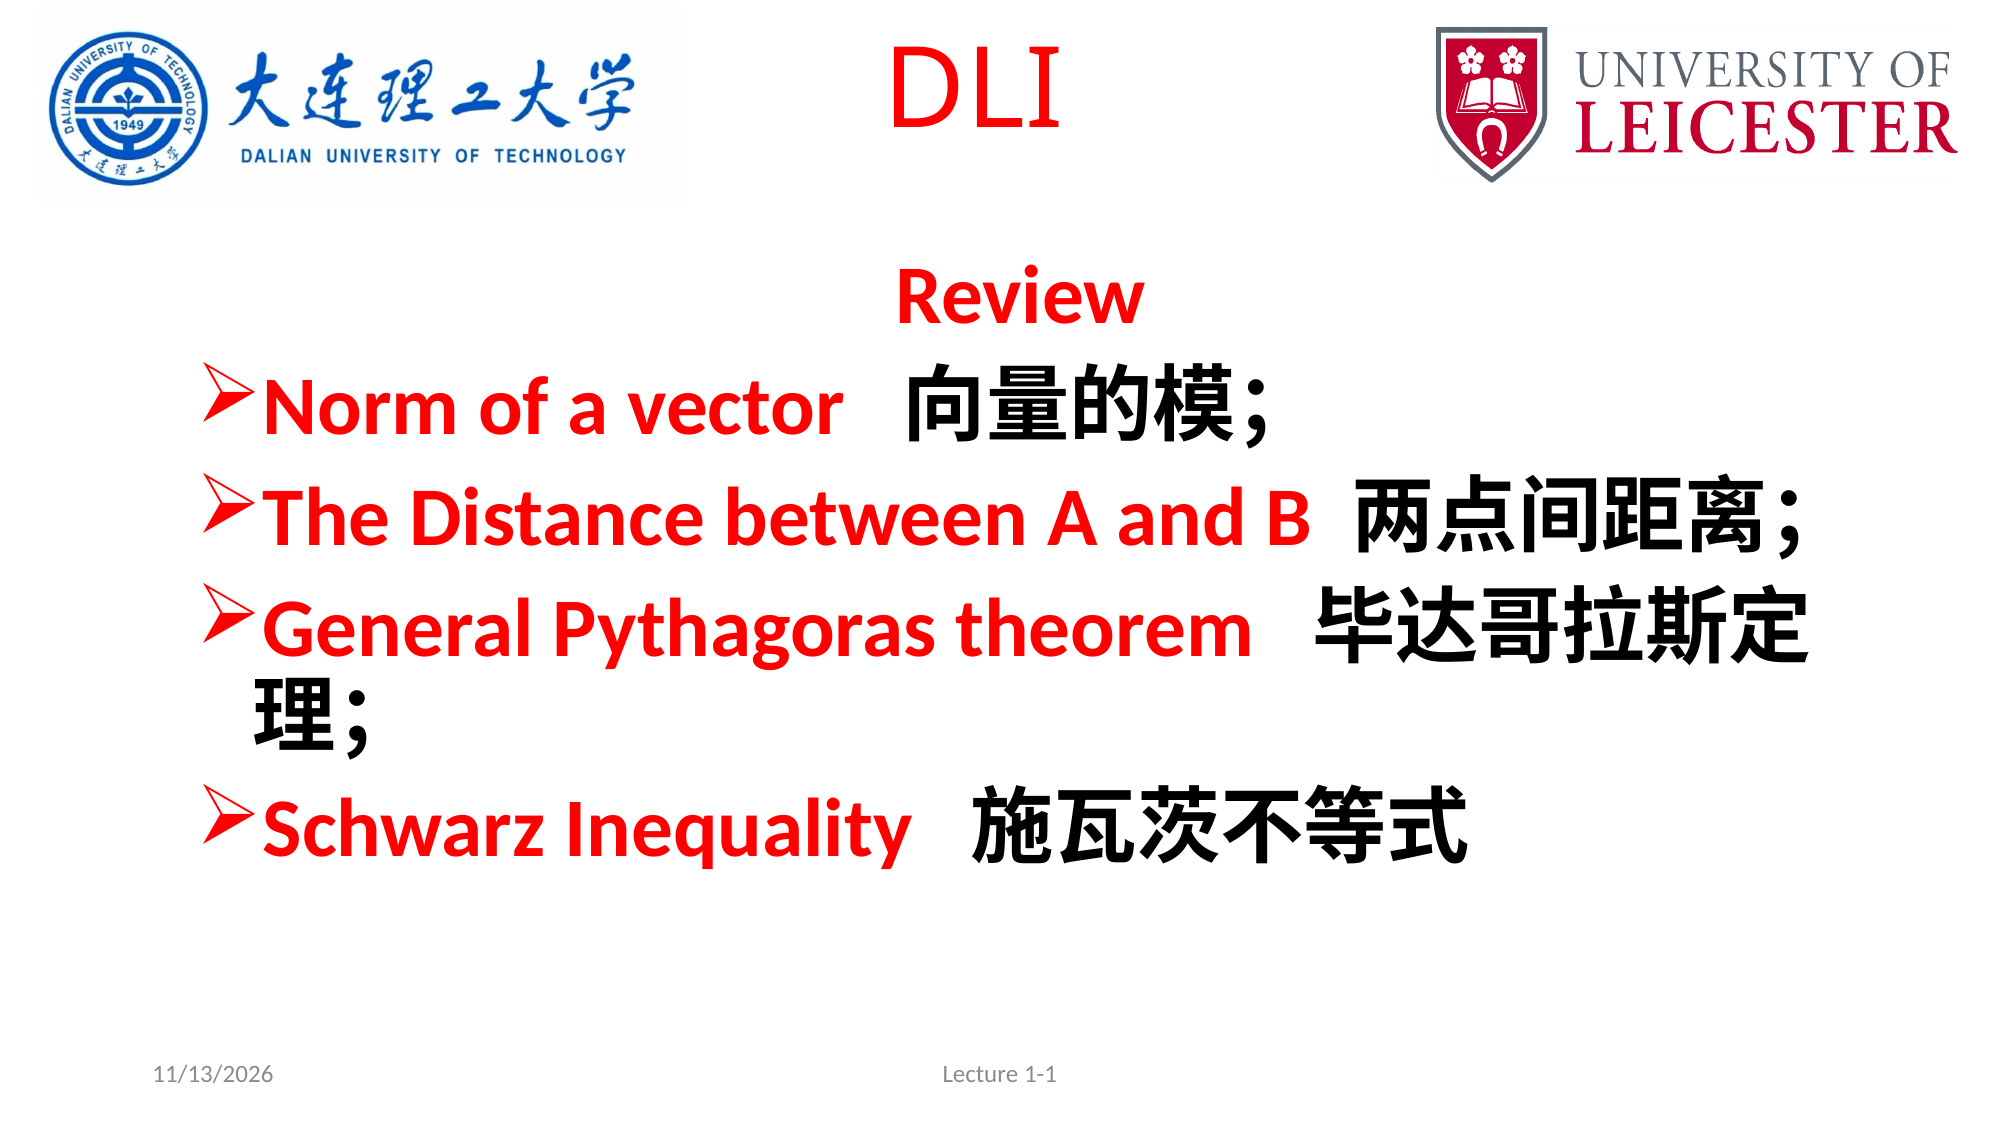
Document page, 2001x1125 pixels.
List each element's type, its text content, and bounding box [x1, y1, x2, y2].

subtitle Review Norm of a vector 向量的模； The Distance between A and B 两点间距离； General Pythagoras theorem 毕达哥拉斯定理； Schwarz Inequality 施瓦茨不等式 [181, 244, 1860, 981]
picture [39, 6, 686, 204]
footer Lecture 1-1 [662, 1042, 1338, 1103]
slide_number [137, 1042, 588, 1103]
picture [1436, 27, 1958, 183]
text_box DLI [686, 7, 1376, 158]
